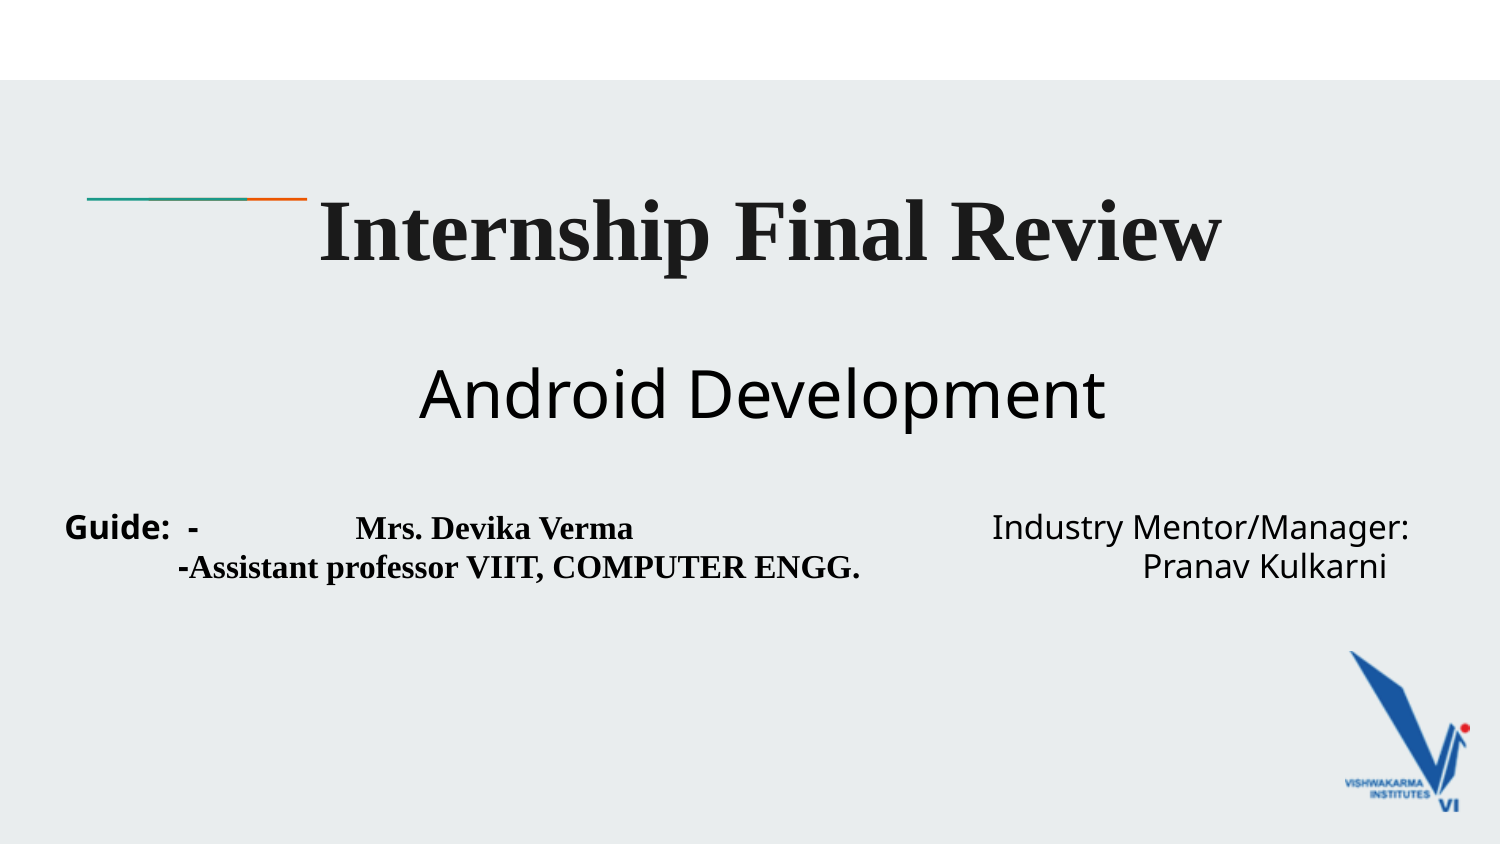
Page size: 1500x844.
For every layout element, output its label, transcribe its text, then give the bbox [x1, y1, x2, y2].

text_box Internship Final Review [127, 157, 1368, 293]
picture [1345, 650, 1470, 814]
text_box Guide: - Mrs. Devika Verma -Assistant professor VIIT, COMPUTER ENGG. [40, 490, 961, 761]
text_box Industry Mentor/Manager: Pranav Kulkarni [977, 490, 1470, 681]
text_box Android Development [251, 336, 1276, 447]
